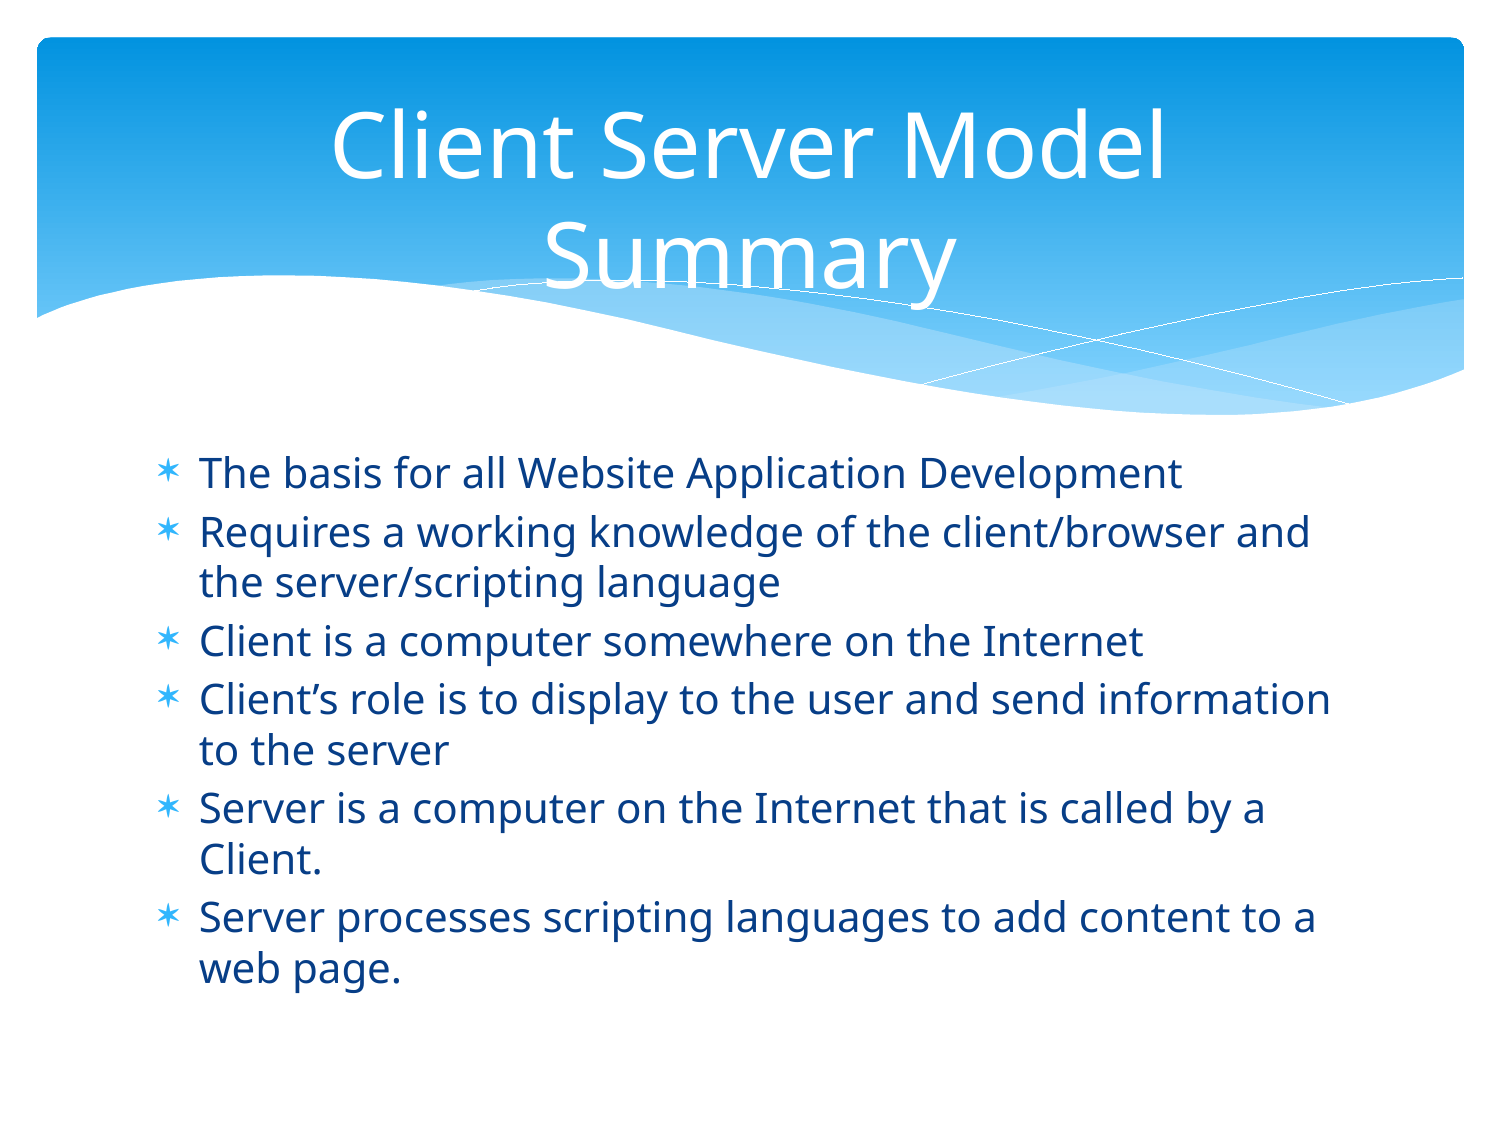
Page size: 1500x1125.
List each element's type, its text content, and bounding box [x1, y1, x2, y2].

list The basis for all Website Application Development Requires a working knowledge of the client/browser and the server/scripting language Client is a computer somewhere on the Internet Client’s role is to display to the user and send information to the server Server is a computer on the Internet that is called by a Client. Server processes scripting languages to add content to a web page. [143, 438, 1359, 1005]
title Client Server Model Summary [75, 55, 1425, 338]
